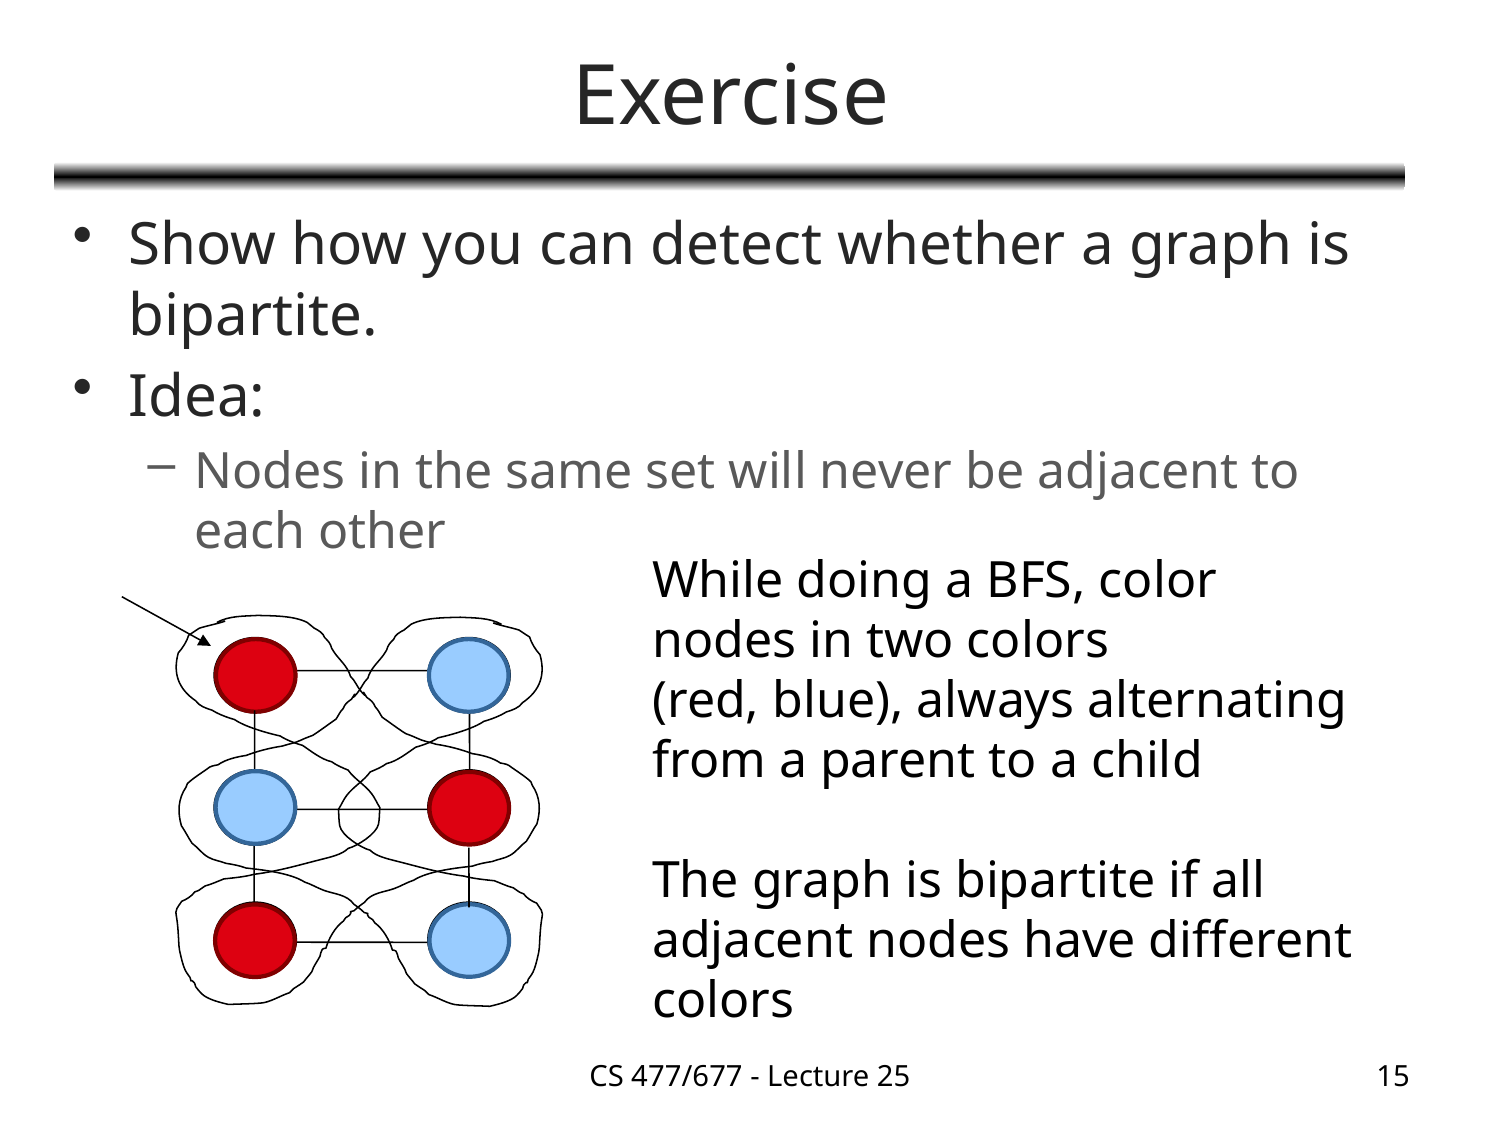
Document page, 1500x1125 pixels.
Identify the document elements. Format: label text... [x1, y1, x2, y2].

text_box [428, 638, 510, 977]
text_box [176, 615, 360, 743]
footer CS 477/677 - Lecture 25 [512, 1049, 988, 1103]
slide_number 15 [1074, 1049, 1426, 1103]
text_box While doing a BFS, color nodes in two colors (red, blue), always alternating from a parent to a child The graph is bipartite if all adjacent nodes have different colors [637, 539, 1476, 1035]
text_box [175, 872, 358, 1005]
list Show how you can detect whether a graph is bipartite. Idea: Nodes in the same set will never be adjacent to each other [57, 198, 1408, 579]
text_box [179, 617, 543, 1007]
text_box [358, 746, 423, 867]
text_box [515, 769, 540, 852]
title Exercise [55, 16, 1407, 166]
